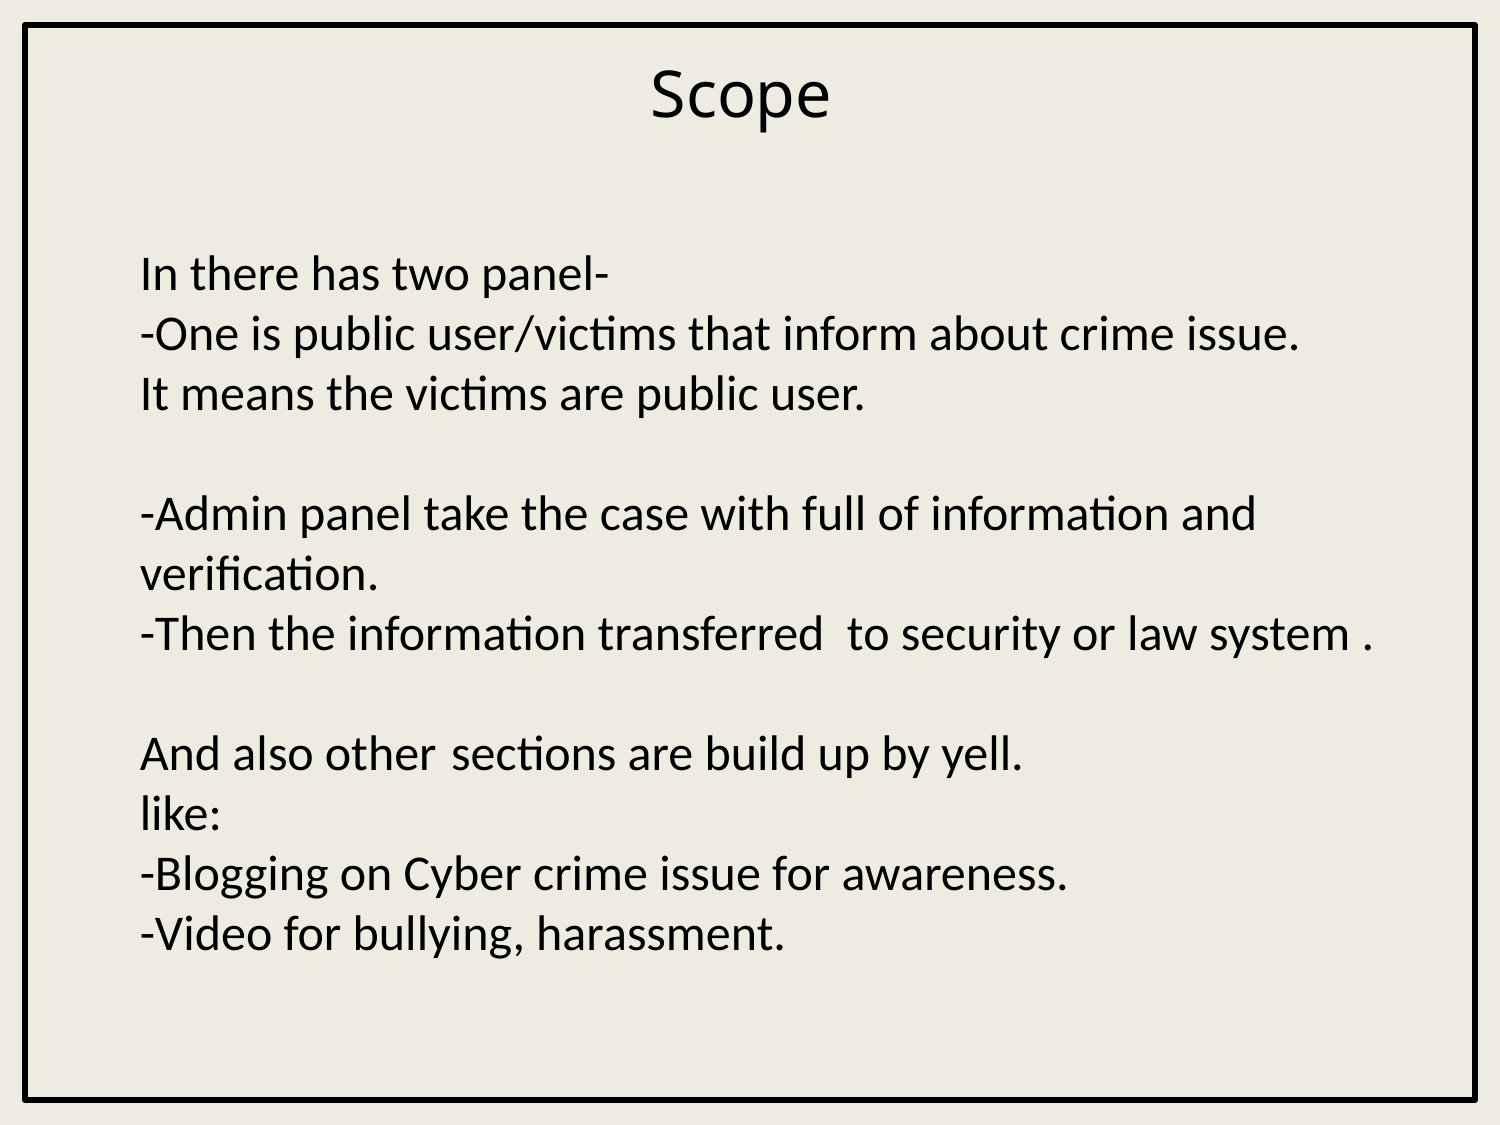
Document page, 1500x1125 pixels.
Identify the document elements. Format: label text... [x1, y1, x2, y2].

text_box In there has two panel- -One is public user/victims that inform about crime issue. It means the victims are public user. -Admin panel take the case with full of information and verification. -Then the information transferred to security or law system . And also other sections are build up by yell. like: -Blogging on Cyber crime issue for awareness. -Video for bullying, harassment. [124, 232, 1413, 968]
text_box [23, 23, 1477, 1102]
